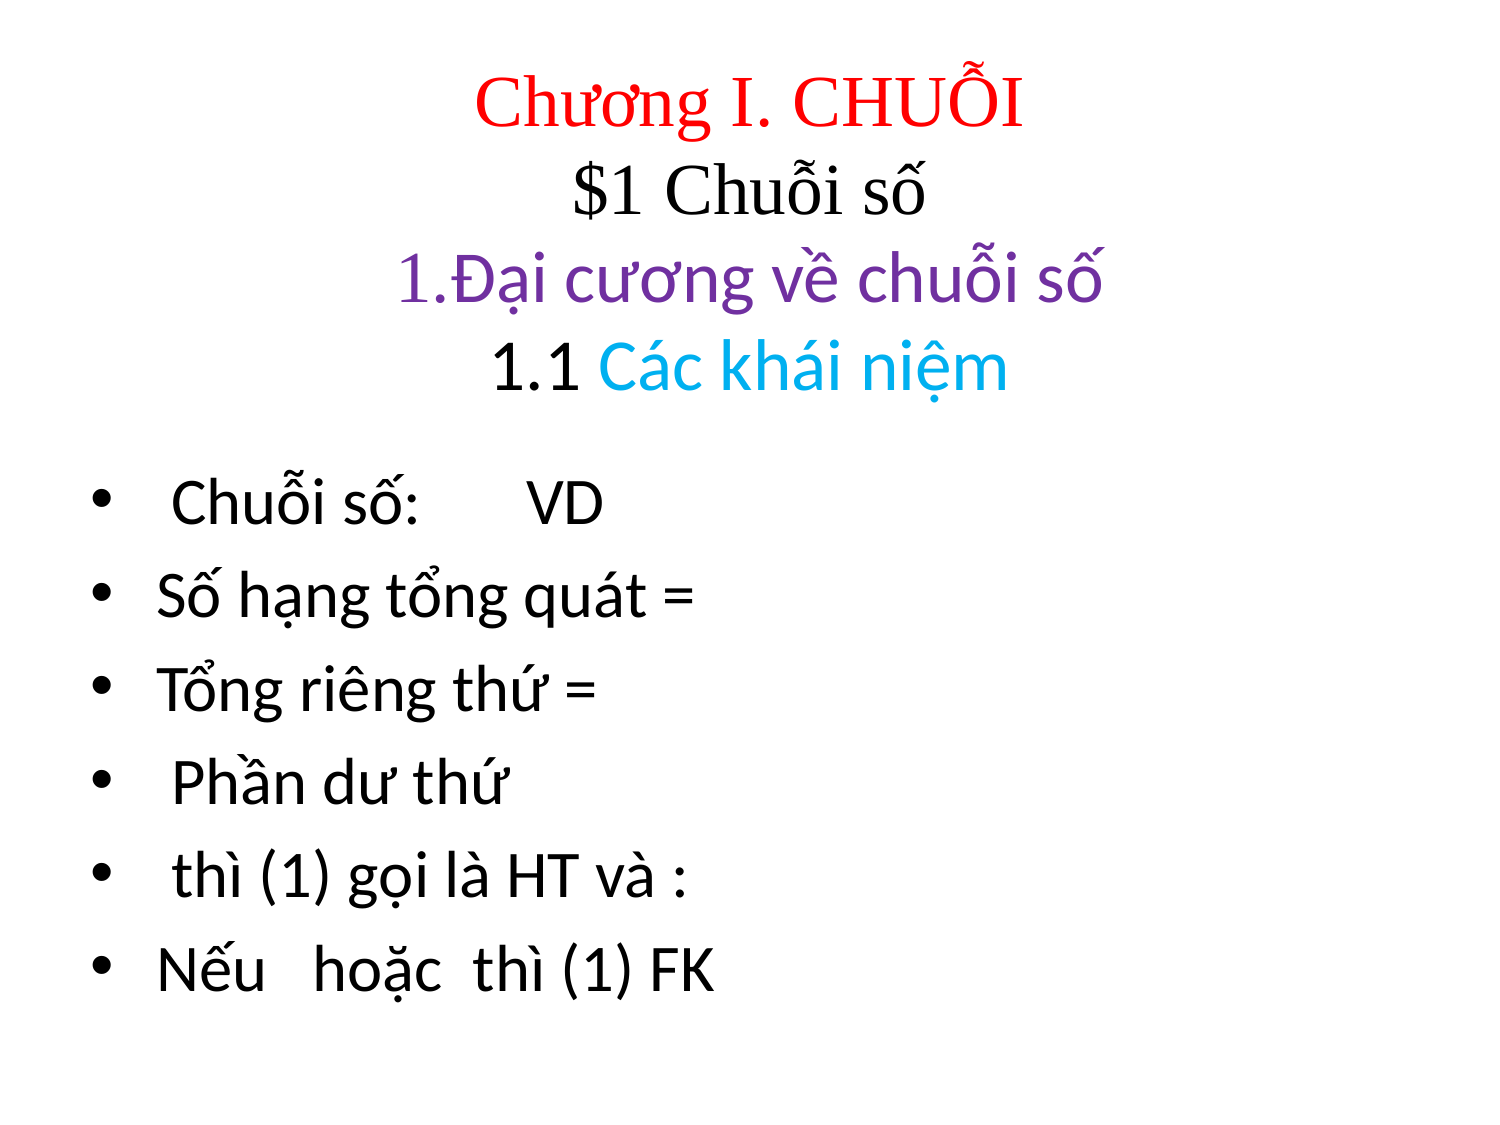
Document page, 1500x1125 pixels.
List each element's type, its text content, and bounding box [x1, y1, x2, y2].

title Chương I. CHUỖI $1 Chuỗi số 1.Đại cương về chuỗi số 1.1 Các khái niệm [75, 45, 1425, 413]
